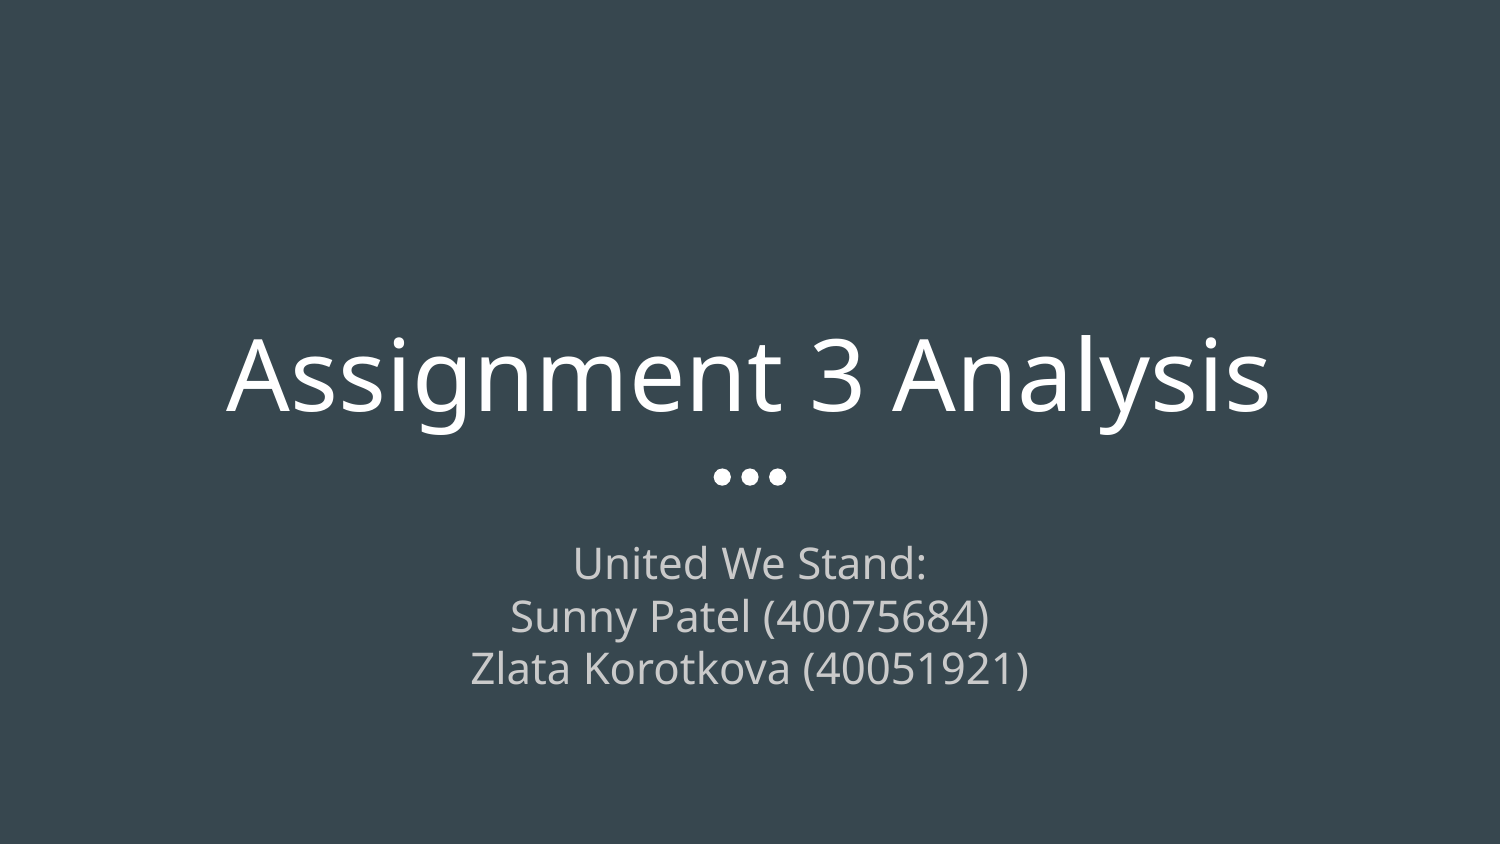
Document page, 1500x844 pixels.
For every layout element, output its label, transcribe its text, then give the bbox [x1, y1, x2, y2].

subtitle United We Stand: Sunny Patel (40075684) Zlata Korotkova (40051921) [110, 520, 1390, 651]
title Assignment 3 Analysis [110, 162, 1390, 447]
